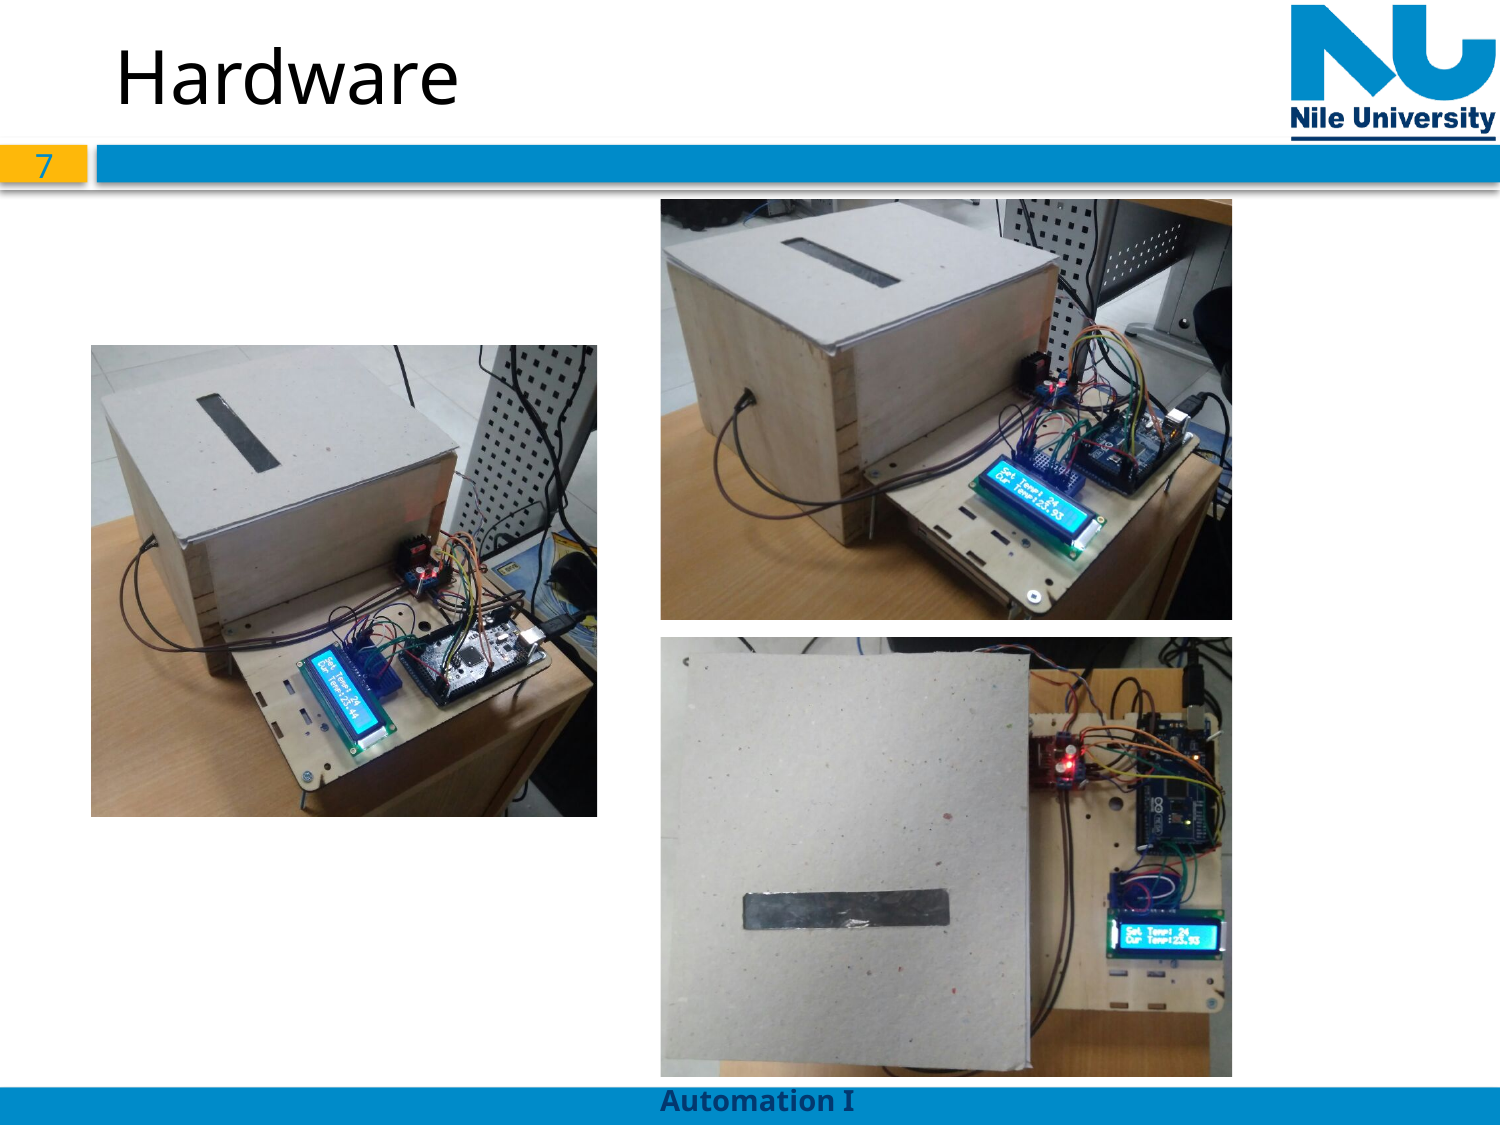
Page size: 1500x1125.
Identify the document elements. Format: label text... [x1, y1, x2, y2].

picture [1287, 0, 1499, 144]
picture [660, 637, 1233, 1078]
title Hardware [99, 24, 1438, 125]
picture [90, 345, 598, 818]
picture [660, 198, 1233, 620]
